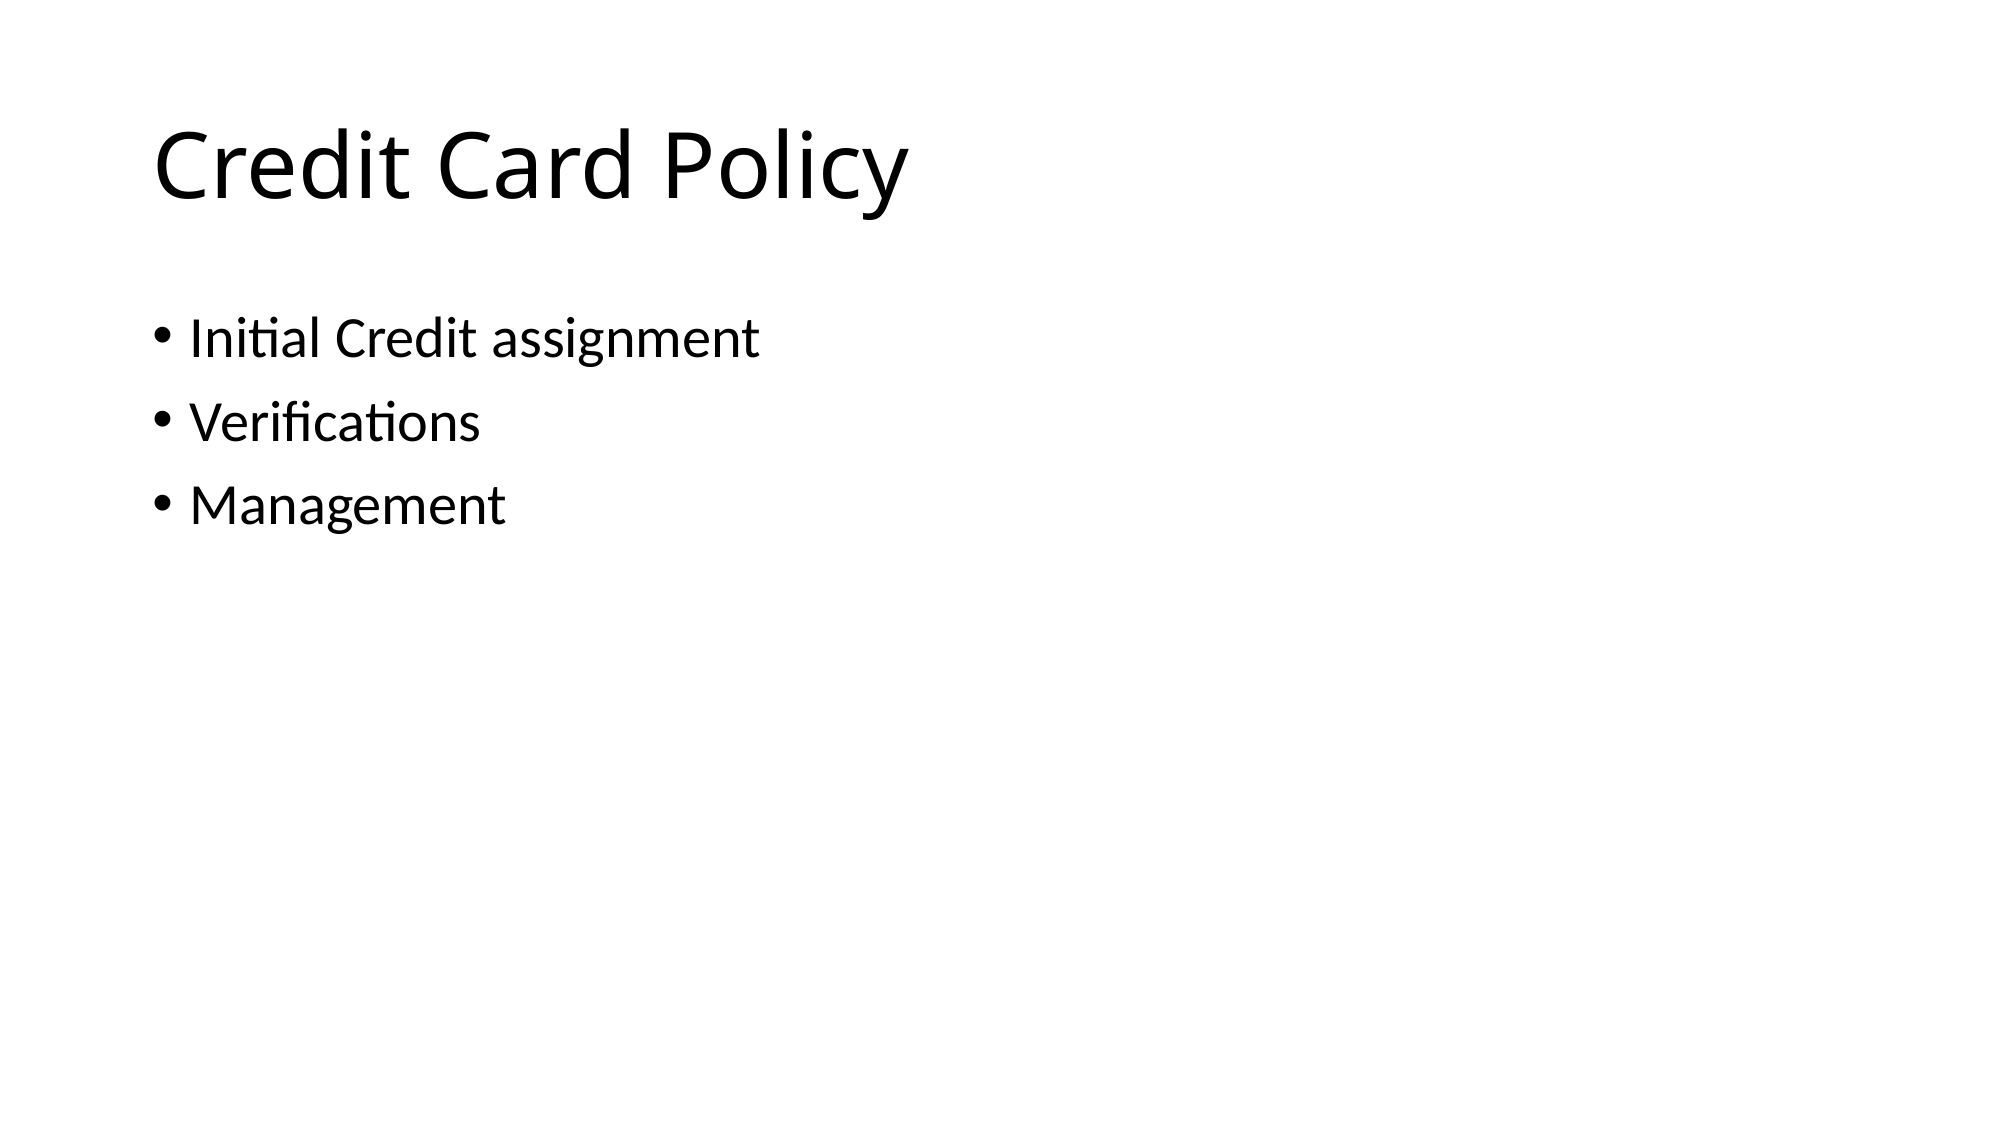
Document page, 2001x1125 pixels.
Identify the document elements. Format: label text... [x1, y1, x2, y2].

list Initial Credit assignment Verifications Management [137, 299, 1863, 1014]
title Credit Card Policy [137, 59, 1863, 278]
